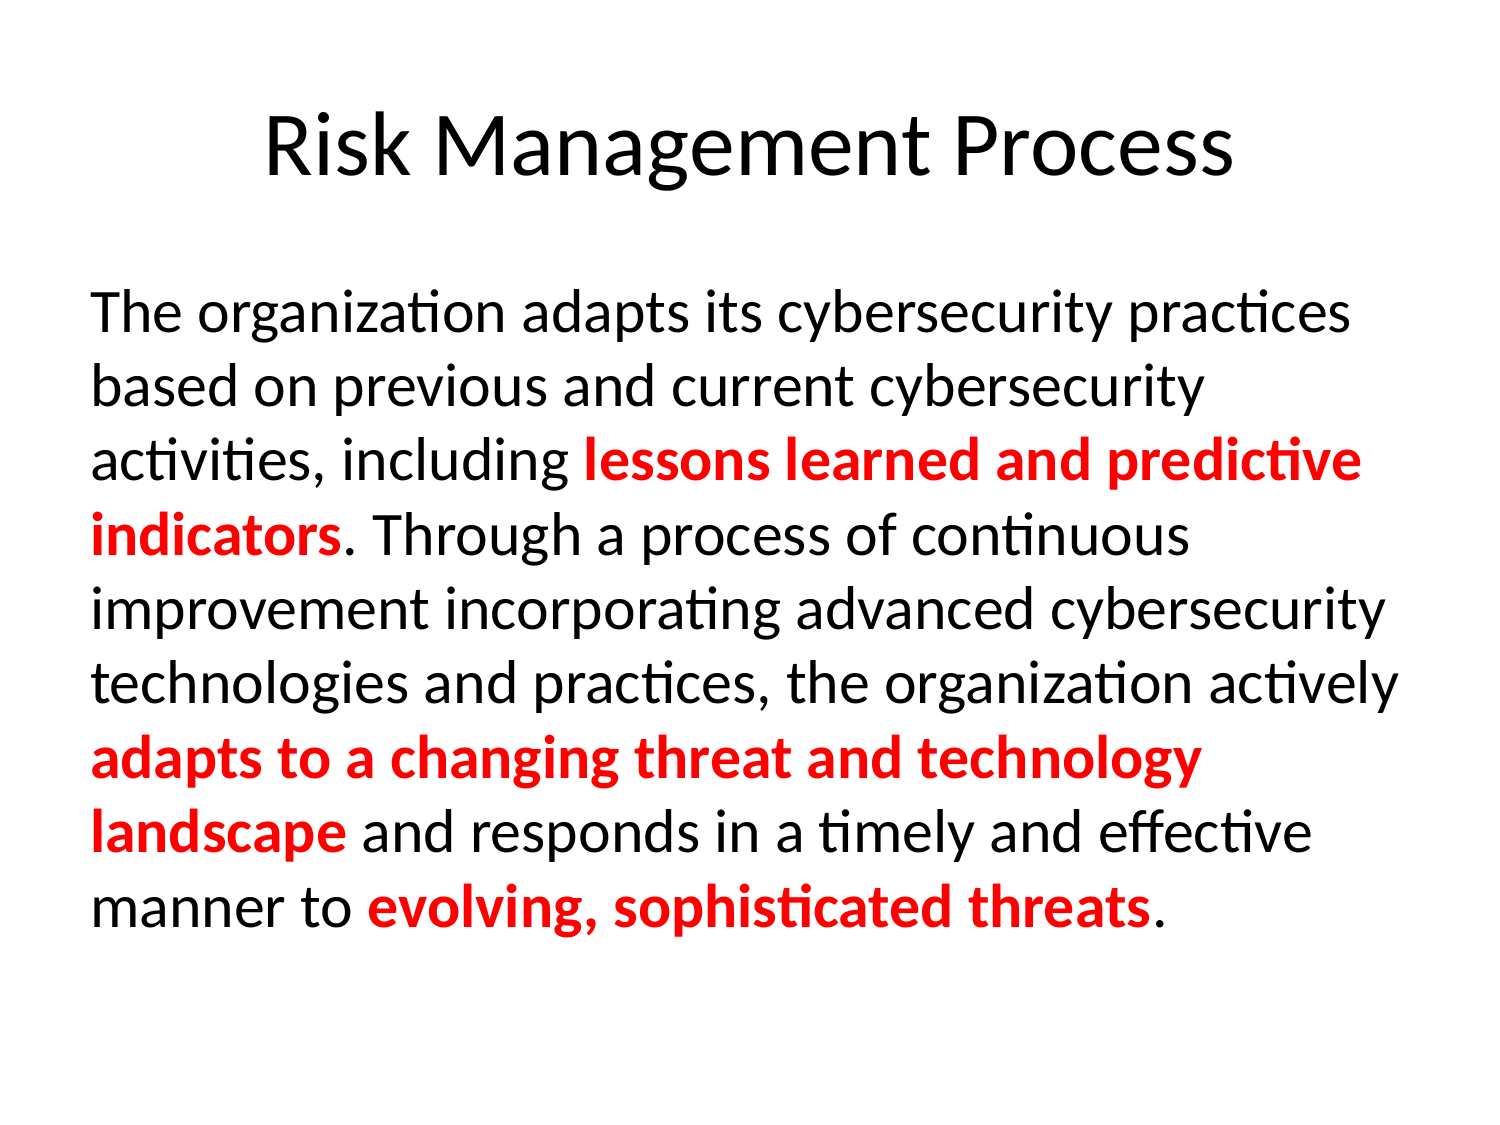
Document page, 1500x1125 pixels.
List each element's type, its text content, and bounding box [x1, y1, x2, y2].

list The organization adapts its cybersecurity practices based on previous and current cybersecurity activities, including lessons learned and predictive indicators. Through a process of continuous improvement incorporating advanced cybersecurity technologies and practices, the organization actively adapts to a changing threat and technology landscape and responds in a timely and effective manner to evolving, sophisticated threats. [75, 262, 1425, 1005]
title Risk Management Process [75, 45, 1425, 233]
